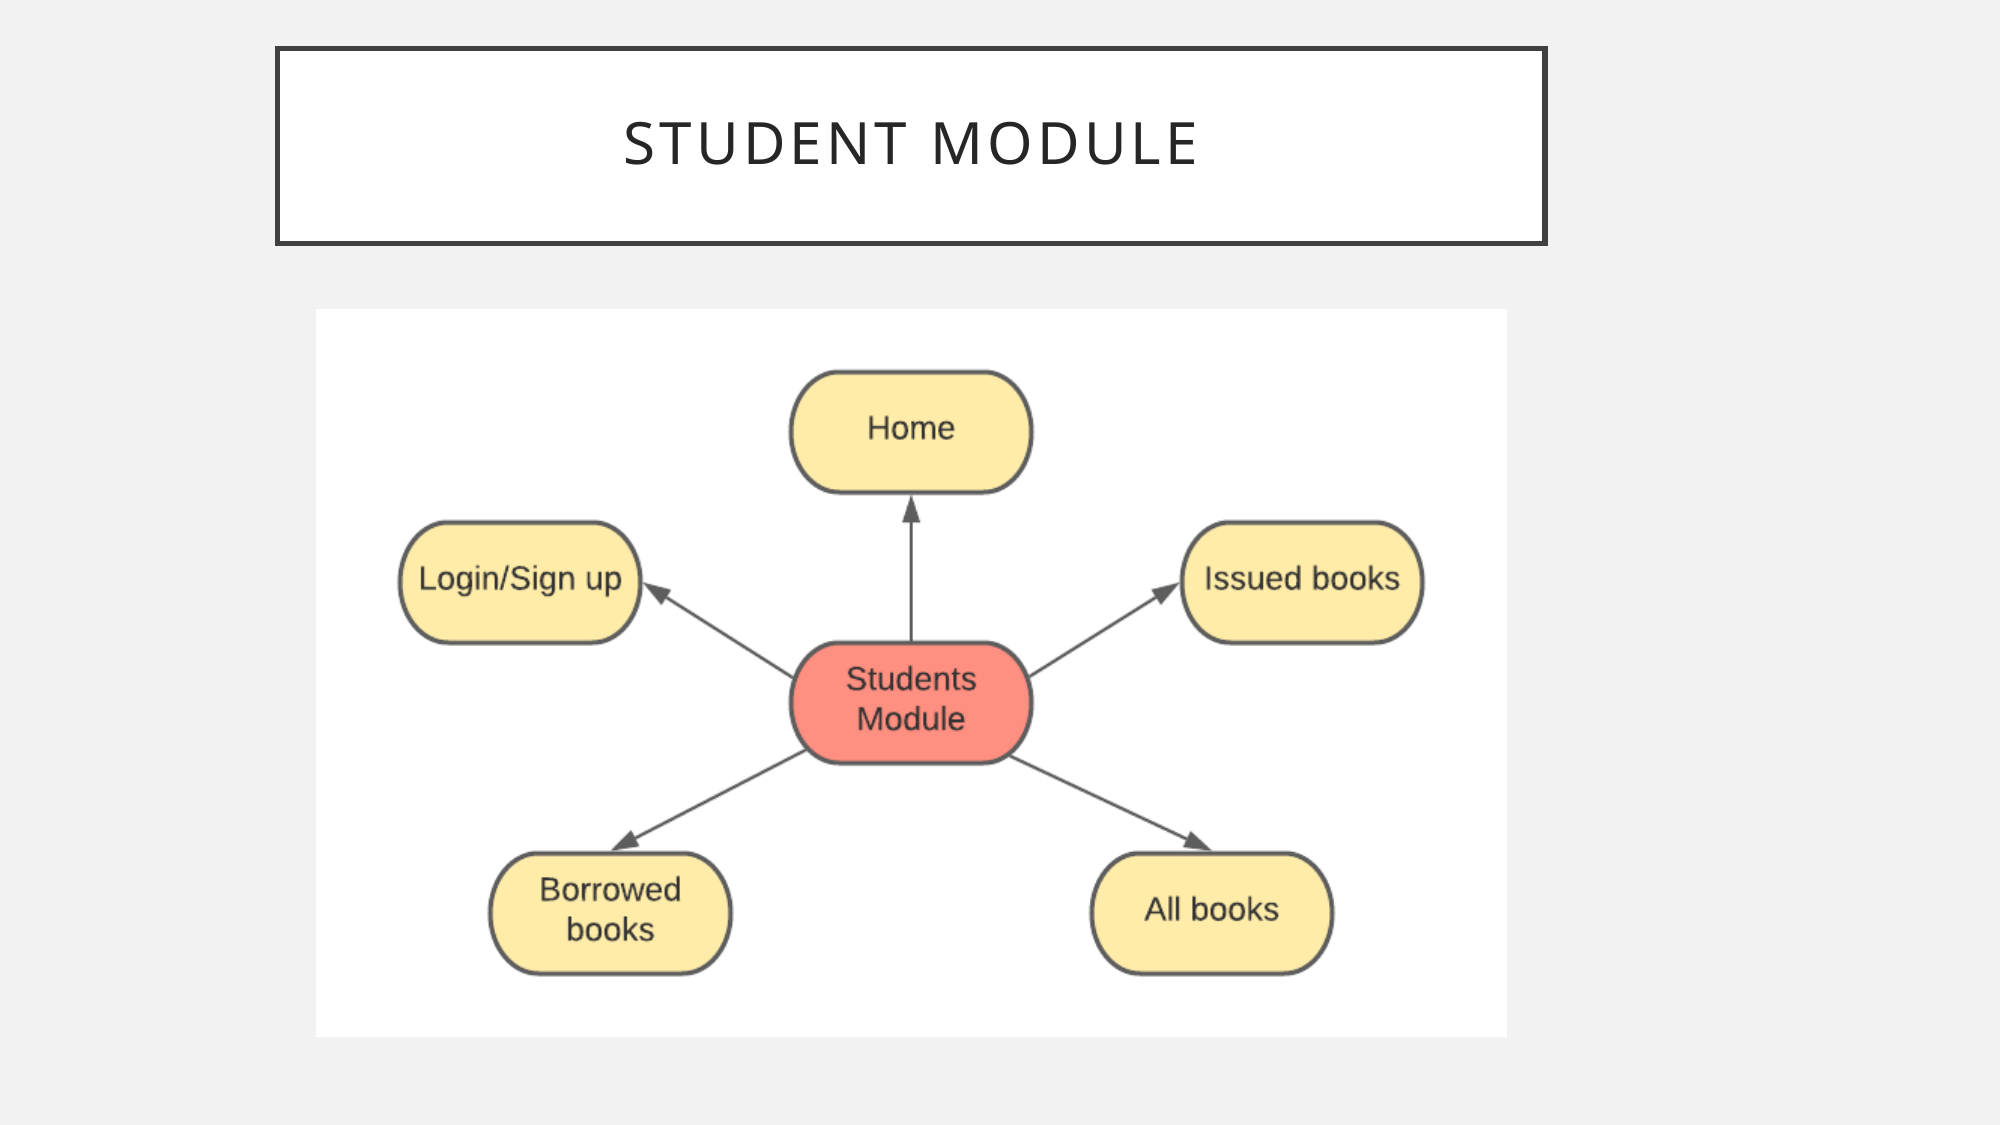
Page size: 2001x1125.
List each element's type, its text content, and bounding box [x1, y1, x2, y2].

picture [315, 309, 1507, 1037]
title Student module [275, 46, 1548, 246]
